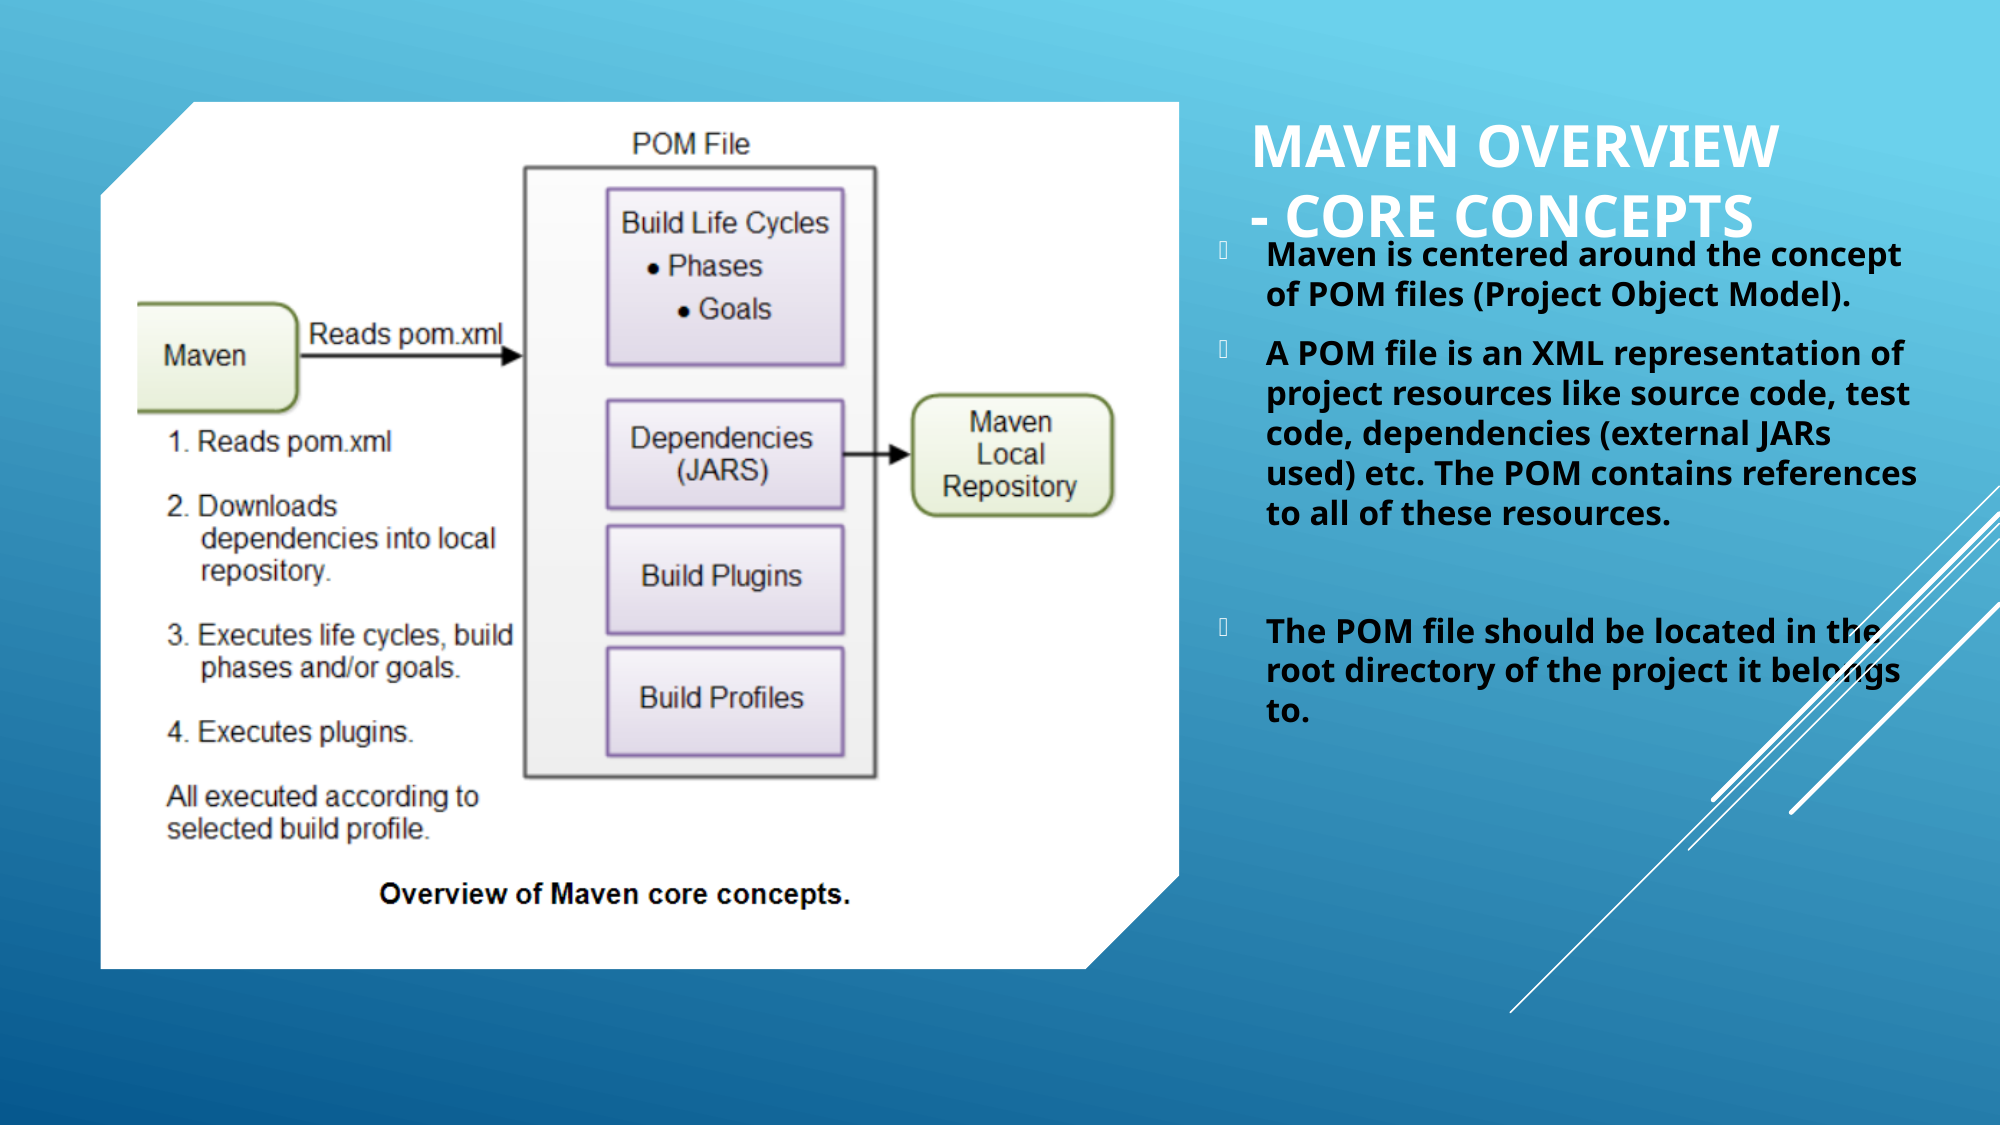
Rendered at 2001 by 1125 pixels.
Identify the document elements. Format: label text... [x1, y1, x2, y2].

picture [137, 116, 1162, 931]
text_box [0, 0, 2000, 1125]
text_box [99, 157, 1126, 971]
text_box [178, 100, 1181, 895]
text_box Maven Overview - Core Concepts [1235, 101, 1813, 225]
text_box Maven is centered around the concept of POM files (Project Object Model). A POM file is an XML representation of project resources like source code, test code, dependencies (external JARs used) etc. The POM contains references to all of these resources. The POM file should be located in the root directory of the project it belongs to. [1203, 225, 1943, 896]
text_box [1510, 485, 2000, 1013]
